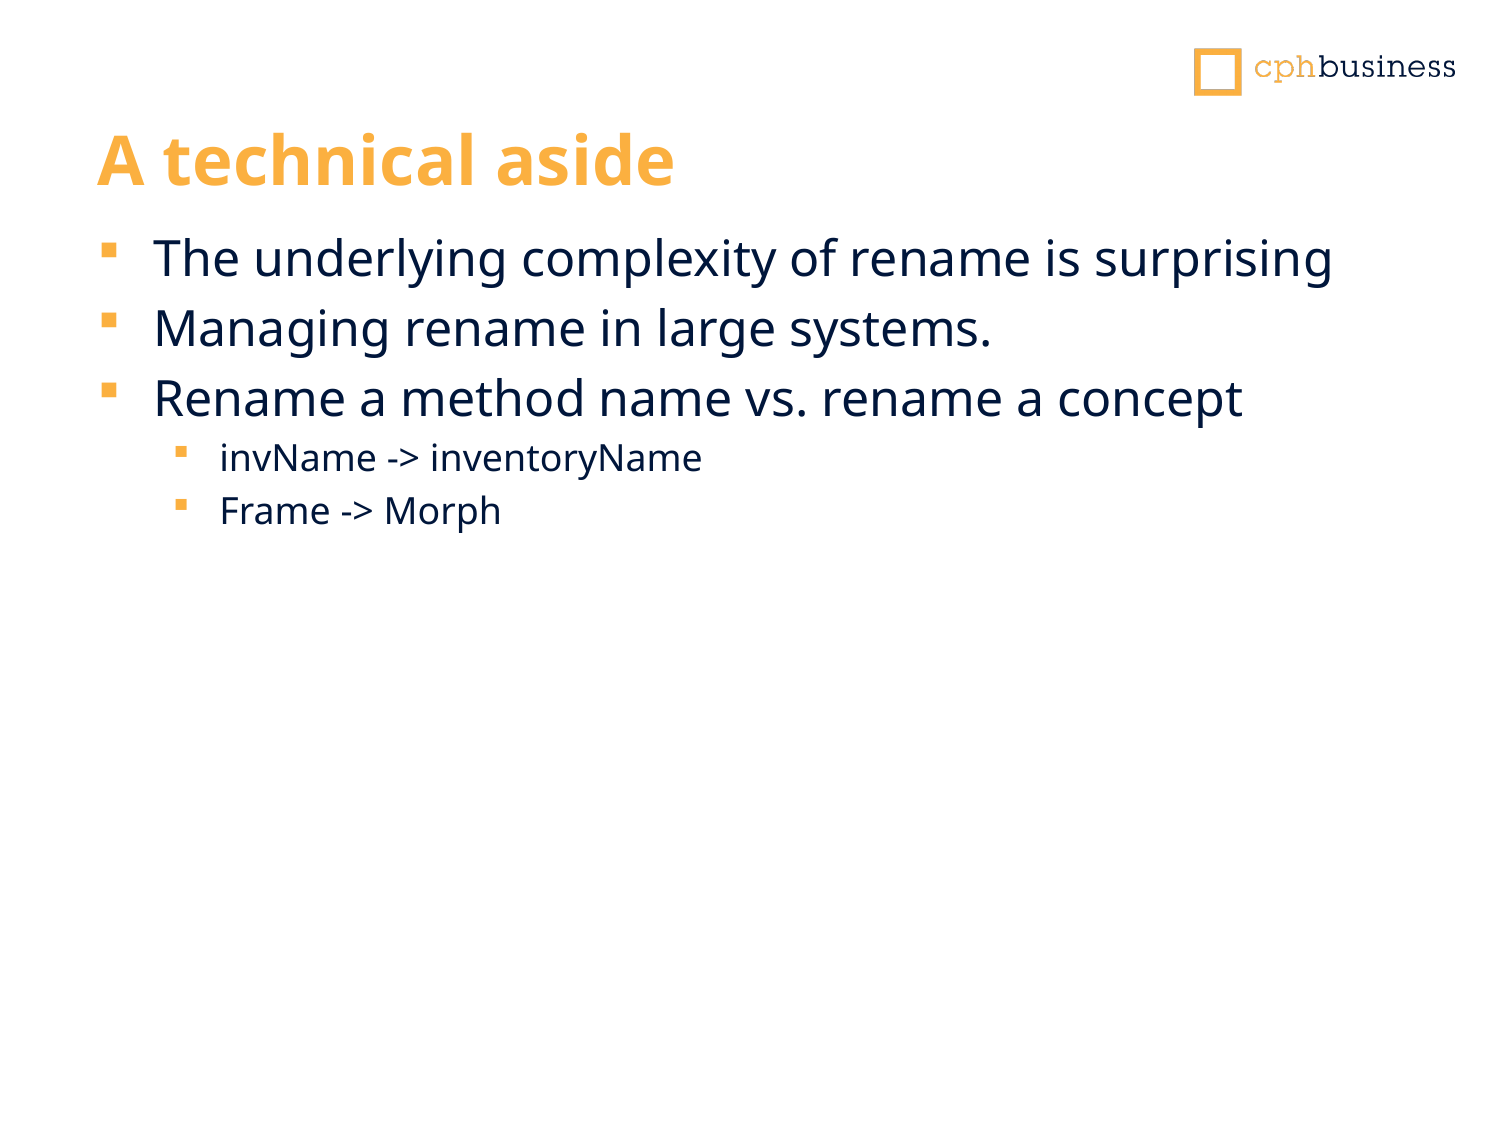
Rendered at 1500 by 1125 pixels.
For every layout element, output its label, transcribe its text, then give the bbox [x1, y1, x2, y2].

list A technical aside [83, 109, 1411, 219]
list The underlying complexity of rename is surprising Managing rename in large systems. Rename a method name vs. rename a concept invName -> inventoryName Frame -> Morph [83, 219, 1411, 967]
picture [1147, 1, 1500, 143]
